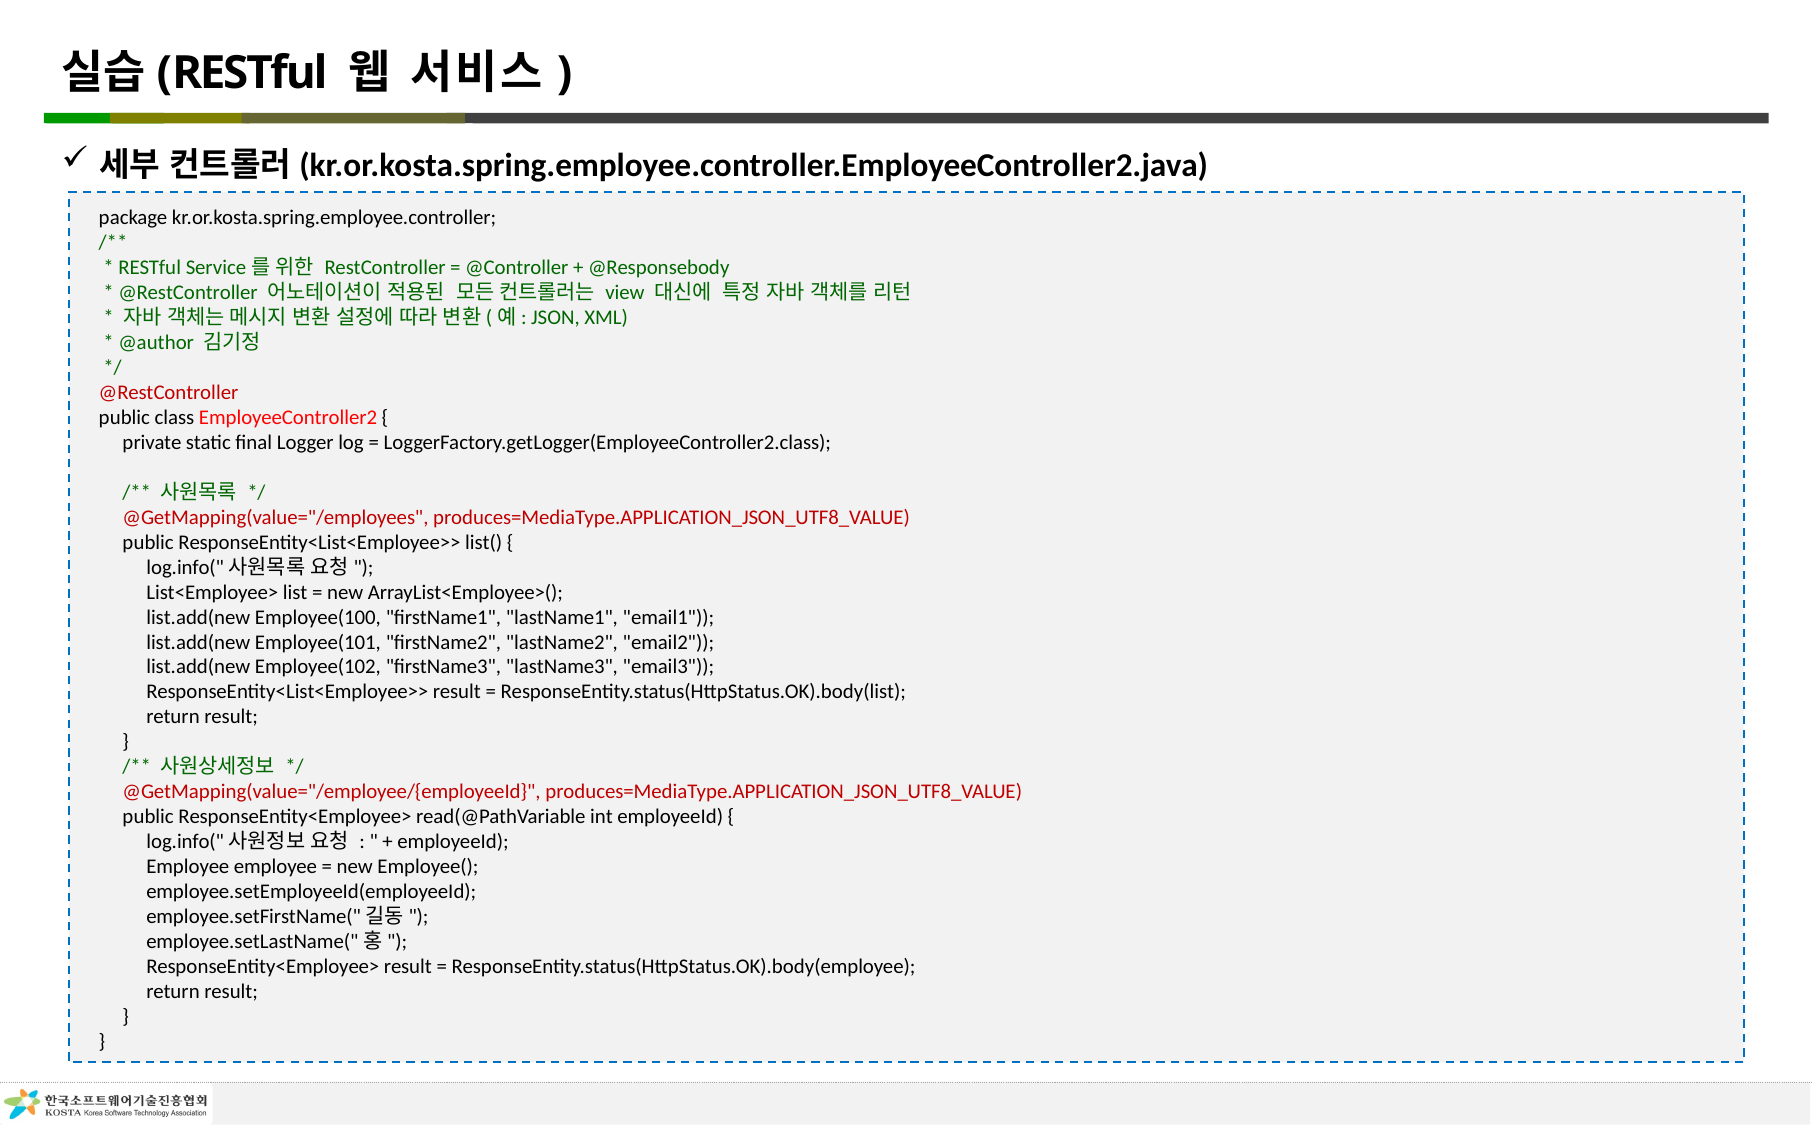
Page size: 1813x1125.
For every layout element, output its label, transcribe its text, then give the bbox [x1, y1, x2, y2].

text_box package kr.or.kosta.spring.employee.controller; /** * RESTful Service를 위한 RestController = @Controller + @Responsebody * @RestController 어노테이션이 적용된 모든 컨트롤러는 view 대신에 특정 자바 객체를 리턴 * 자바 객체는 메시지 변환 설정에 따라 변환(예: JSON, XML) * @author 김기정 */ @RestController public class EmployeeController2 { private static final Logger log = LoggerFactory.getLogger(EmployeeController2.class); /** 사원목록 */ @GetMapping(value="/employees", produces=MediaType.APPLICATION_JSON_UTF8_VALUE) public ResponseEntity<List<Employee>> list() { log.info("사원목록 요청"); List<Employee> list = new ArrayList<Employee>(); list.add(new Employee(100, "firstName1", "lastName1", "email1")); list.add(new Employee(101, "firstName2", "lastName2", "email2")); list.add(new Employee(102, "firstName3", "lastName3", "email3")); ResponseEntity<List<Employee>> result = ResponseEntity.status(HttpStatus.OK).body(list); return result; } /** 사원상세정보 */ @GetMapping(value="/employee/{employeeId}", produces=MediaType.APPLICATION_JSON_UTF8_VALUE) public ResponseEntity<Employee> read(@PathVariable int employeeId) { log.info("사원정보 요청 : " + employeeId); Employee employee = new Employee(); employee.setEmployeeId(employeeId); employee.setFirstName("길동"); employee.setLastName("홍"); ResponseEntity<Employee> result = ResponseEntity.status(HttpStatus.OK).body(employee); return result; } } [69, 191, 1744, 1063]
list 세부 컨트롤러(kr.or.kosta.spring.employee.controller.EmployeeController2.java) [55, 137, 1746, 230]
picture [0, 1082, 213, 1125]
title 실습(RESTful 웹 서비스) [55, 36, 1556, 104]
